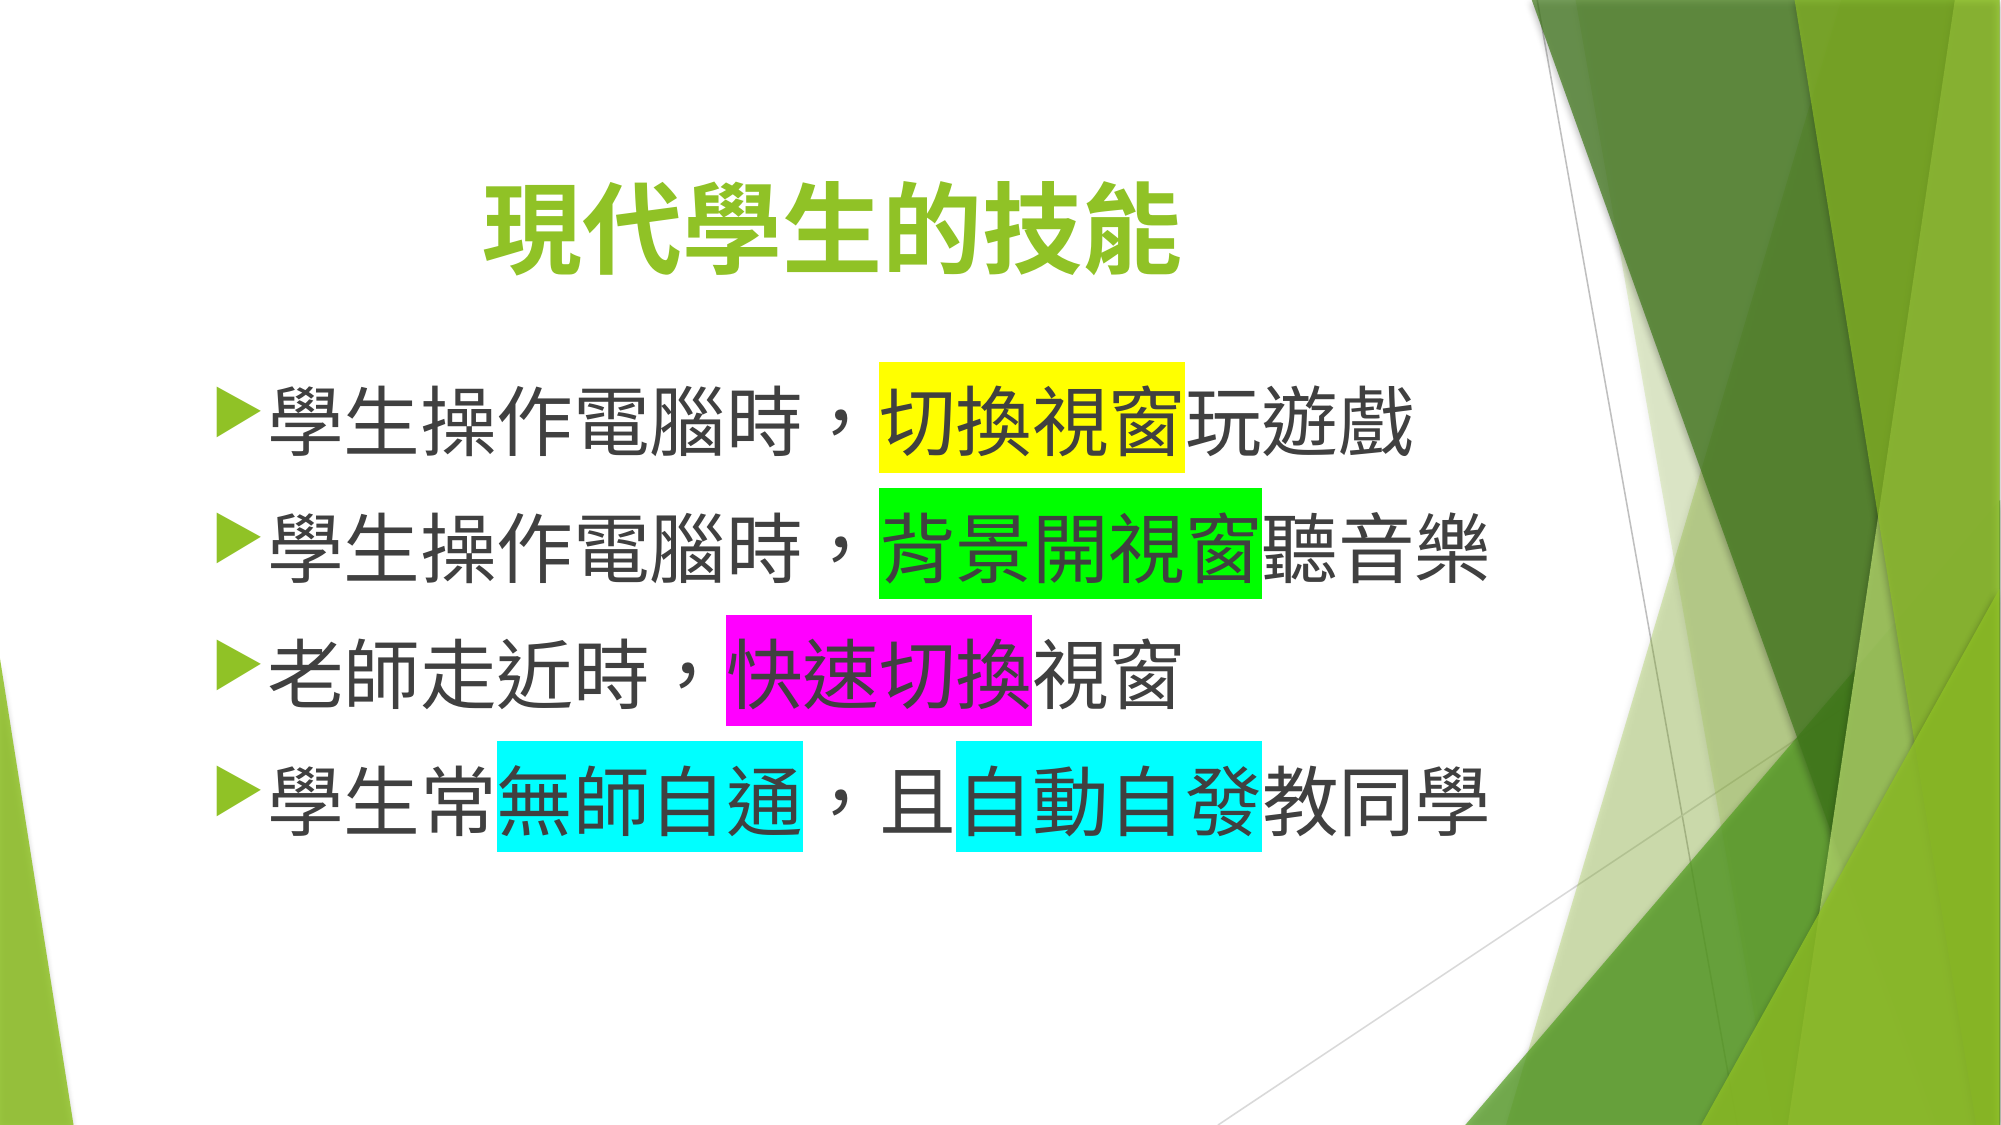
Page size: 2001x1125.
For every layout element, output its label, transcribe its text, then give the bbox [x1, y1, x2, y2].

title 現代學生的技能 [59, 158, 1607, 334]
list 學生操作電腦時，切換視窗玩遊戲 學生操作電腦時，背景開視窗聽音樂 老師走近時，快速切換視窗 學生常無師自通，且自動自發教同學 [196, 366, 1563, 994]
